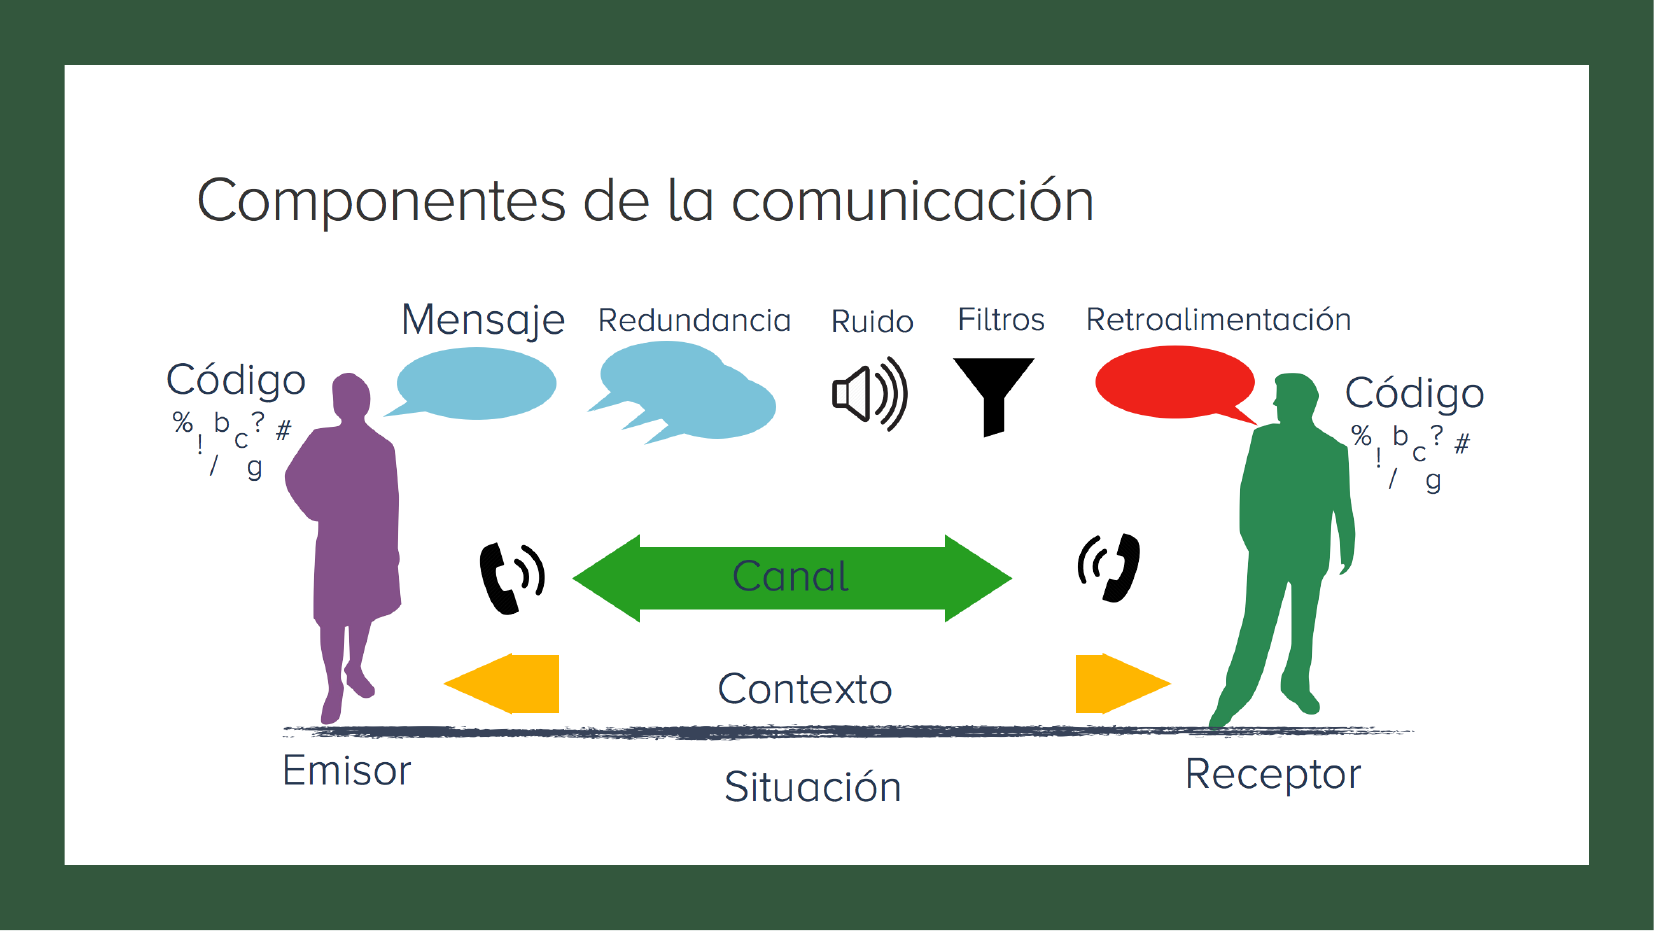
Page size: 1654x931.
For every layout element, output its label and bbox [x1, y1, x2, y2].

text_box [64, 64, 1590, 866]
text_box [0, 0, 1654, 931]
list [155, 87, 1499, 843]
